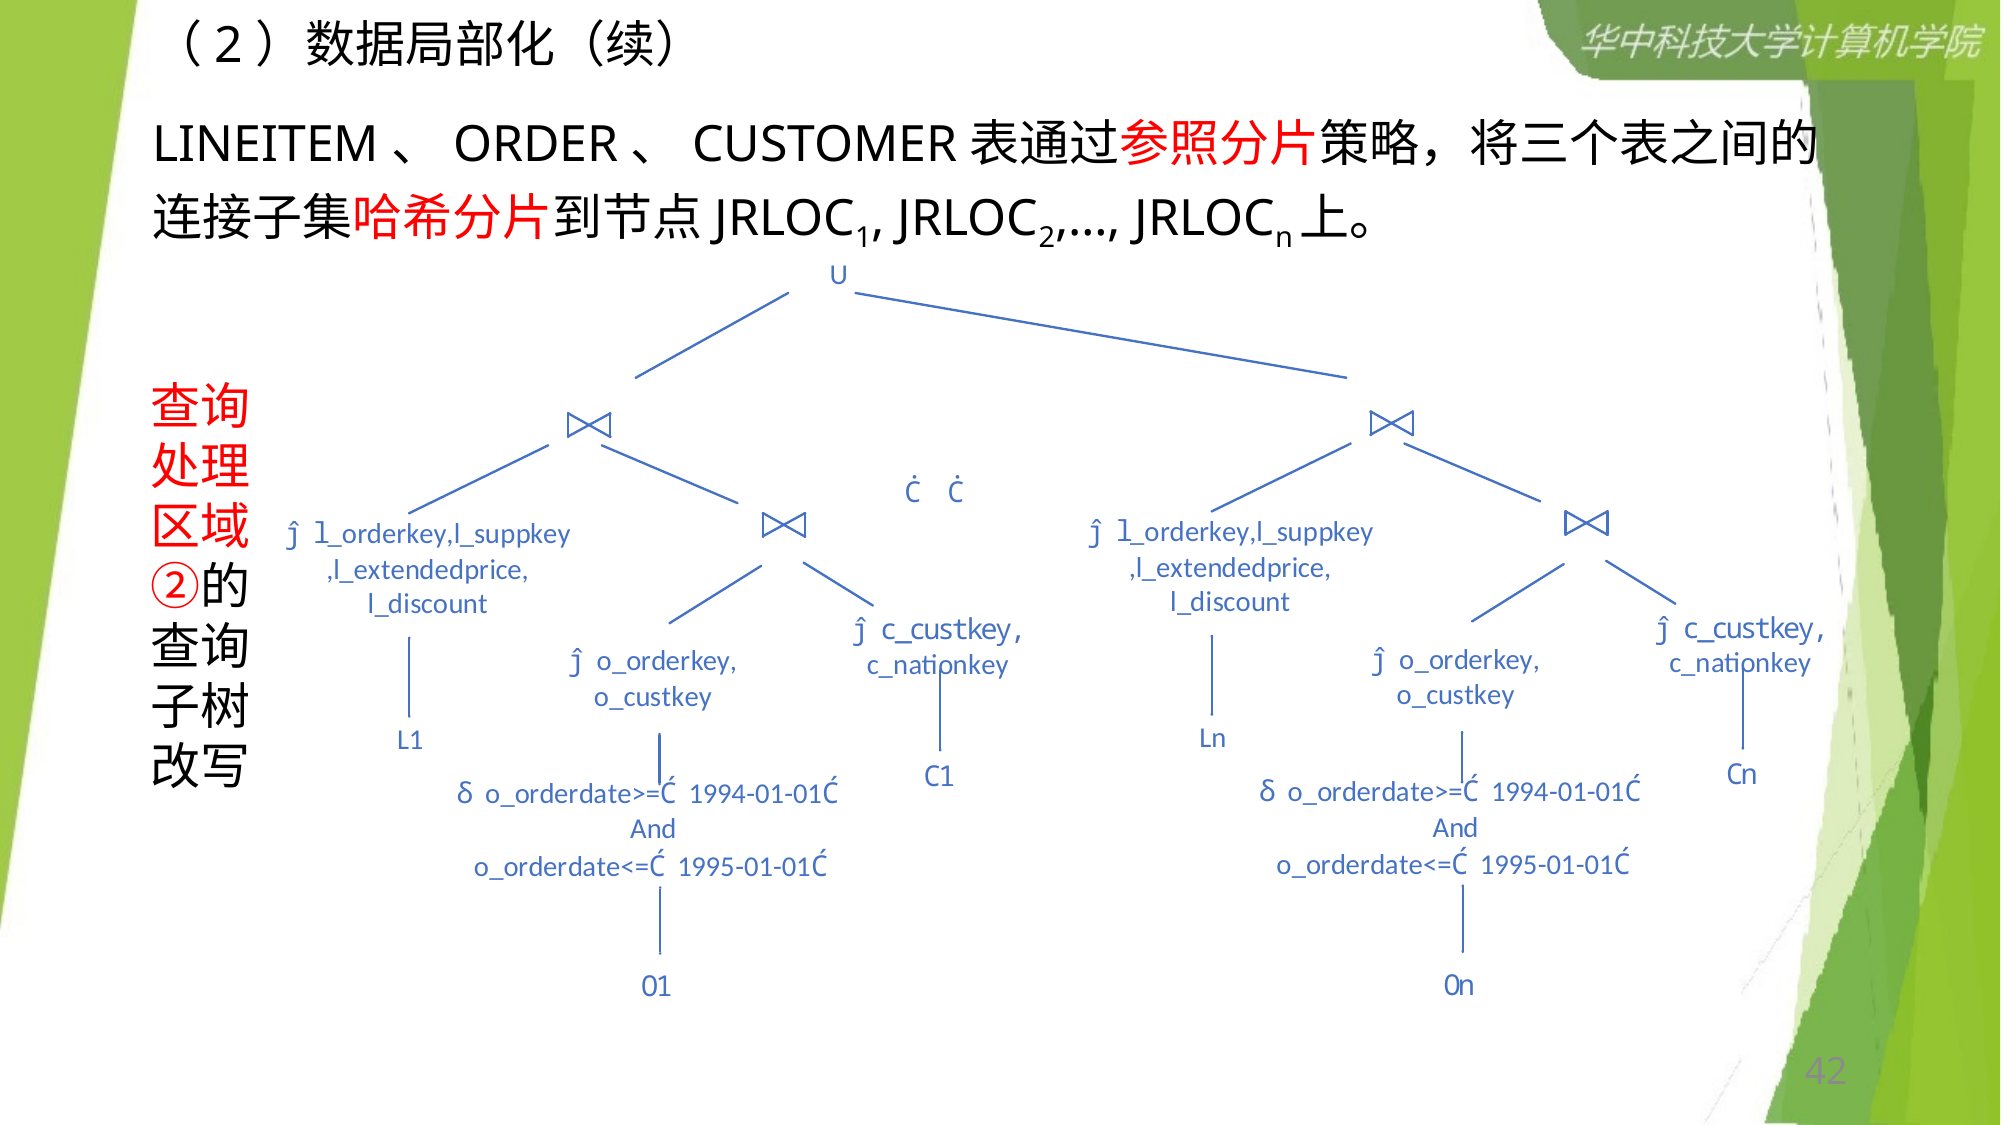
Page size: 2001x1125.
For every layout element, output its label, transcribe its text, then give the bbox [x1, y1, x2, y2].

list LINEITEM、ORDER、CUSTOMER表通过参照分片策略，将三个表之间的连接子集哈希分片到节点JRLOC1, JRLOC2,…, JRLOCn上。 [137, 92, 1863, 807]
title （2）数据局部化（续） [137, 0, 1863, 92]
picture [0, 0, 2001, 1125]
text_box 查询处理区域②的查询子树改写 [136, 366, 267, 802]
slide_number 42 [1412, 1042, 1863, 1103]
